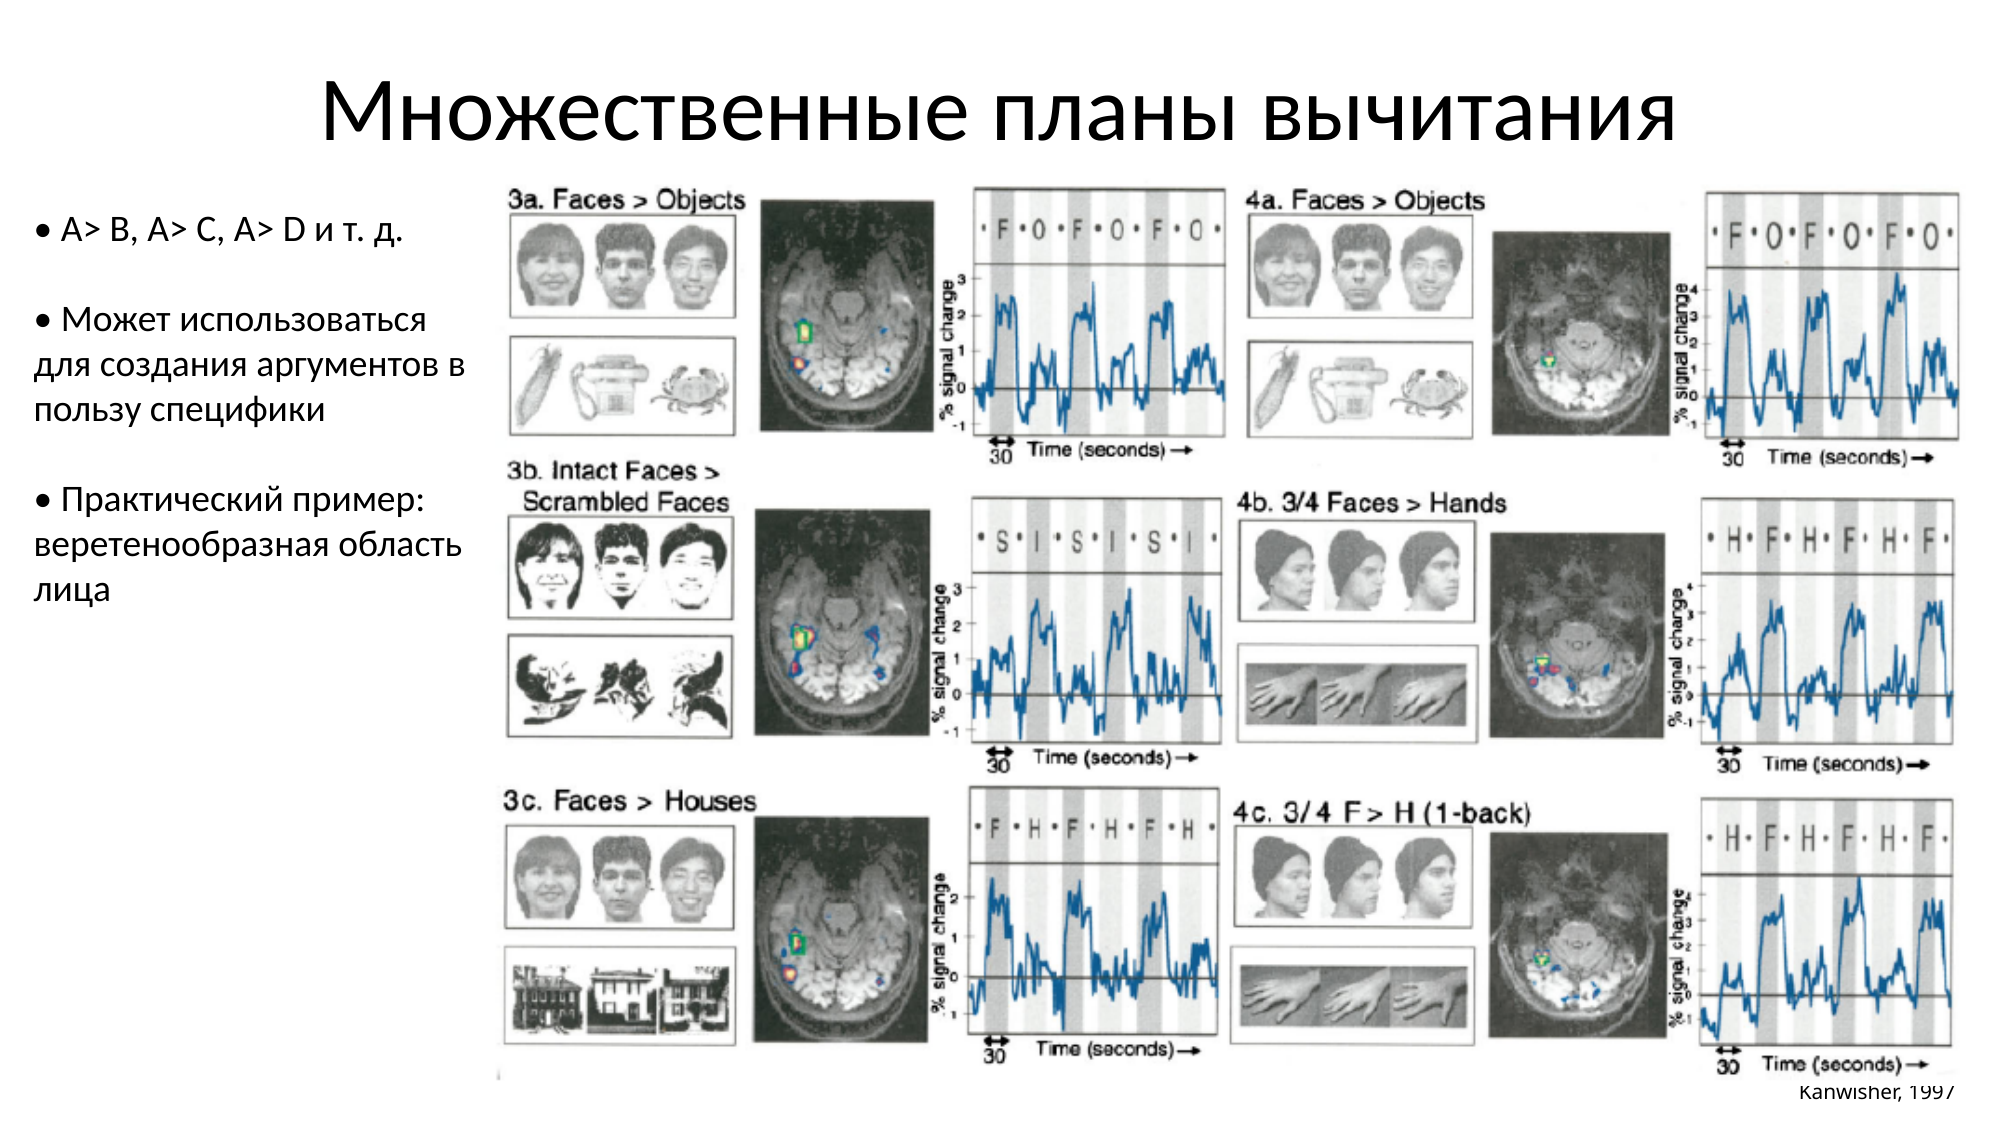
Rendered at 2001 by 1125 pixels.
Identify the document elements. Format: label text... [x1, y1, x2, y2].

title Множественные планы вычитания [18, 59, 1982, 161]
text_box Kanwisher, 1997 [1784, 1086, 1982, 1111]
picture [466, 148, 1982, 1086]
text_box • A> B, A> C, A> D и т. д. • Может использоваться для создания аргументов в пользу специфики • Практический пример: веретенообразная область лица [18, 196, 466, 617]
